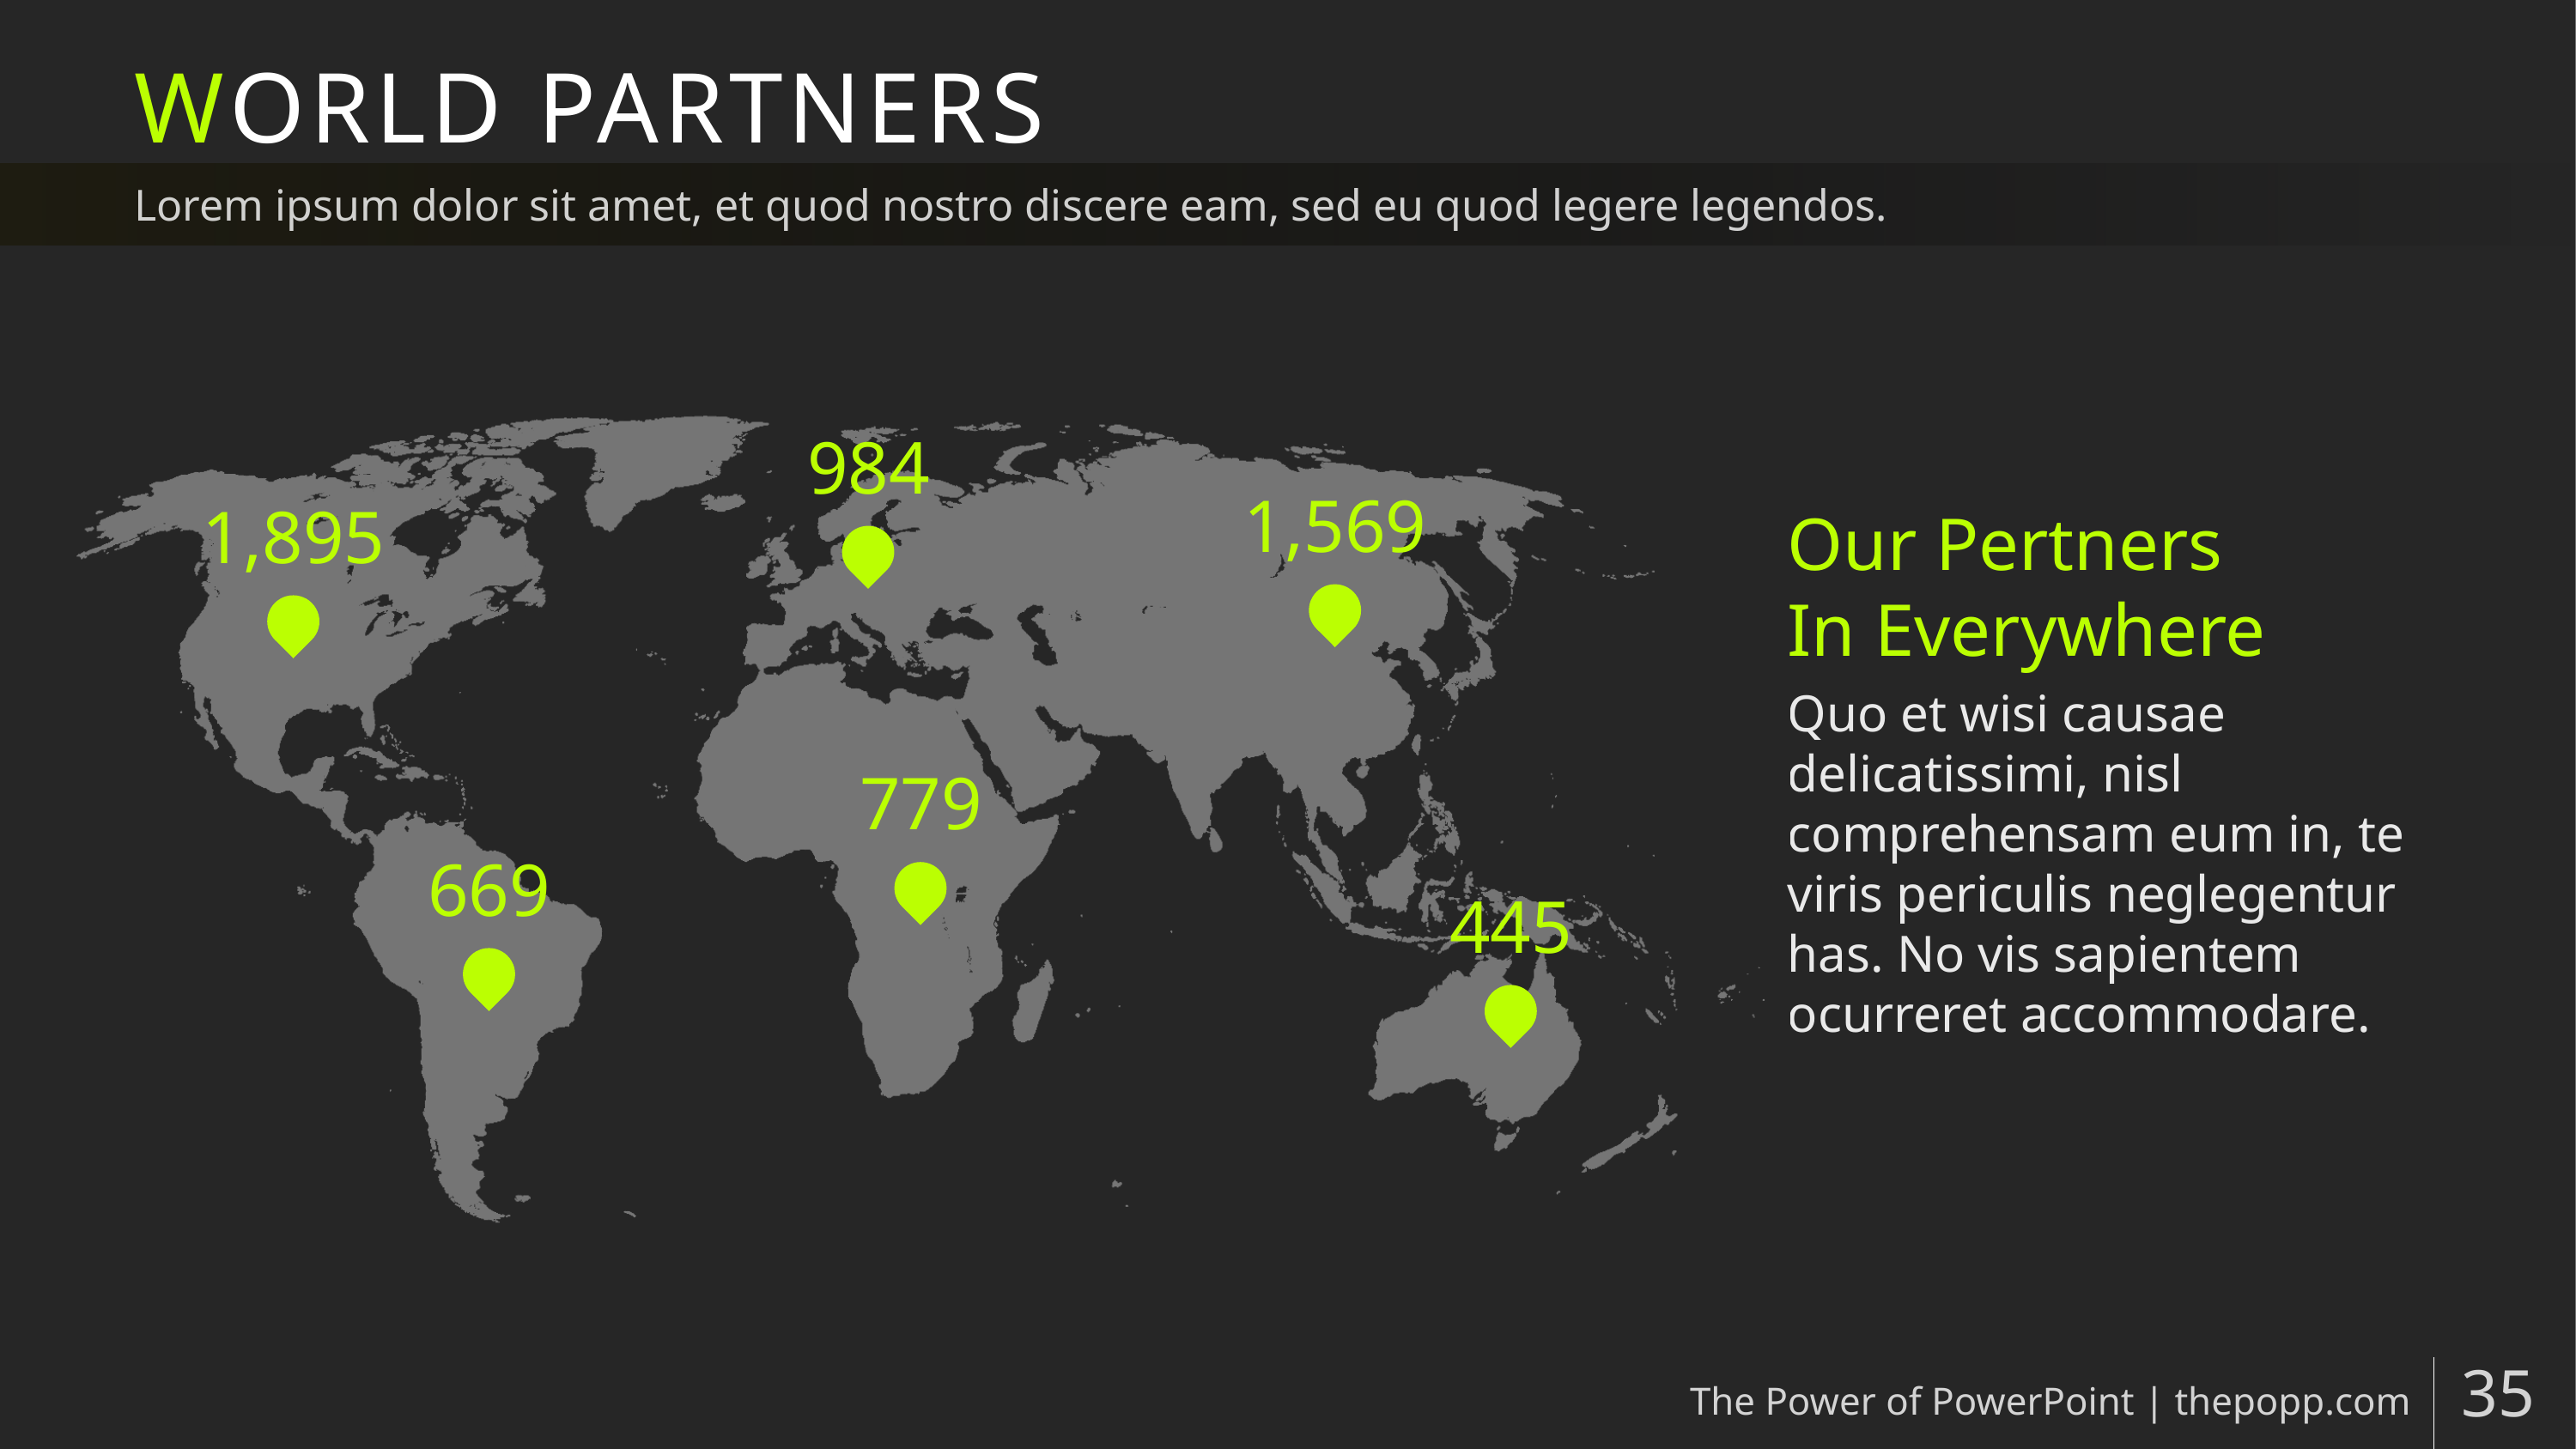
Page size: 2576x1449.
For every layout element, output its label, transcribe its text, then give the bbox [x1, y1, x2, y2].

footer The Power of PowerPoint | thepopp.com [922, 1356, 2434, 1434]
picture [76, 332, 1765, 1282]
list Lorem ipsum dolor sit amet, et quod nostro discere eam, sed eu quod legere legendos. [111, 167, 2404, 248]
slide_number 35 [2438, 1357, 2576, 1434]
list 669 [286, 742, 692, 943]
list Quo et wisi causae delicatissimi, nisl comprehensam eum in, te viris periculis neglegentur has. No vis sapientem ocurreret accommodare. [1765, 670, 2495, 1171]
title WORLD PARTNERS [111, 0, 2430, 174]
list 1,569 [1133, 379, 1539, 579]
list 779 [718, 656, 1124, 857]
list 1,895 [91, 389, 496, 590]
list Our Pertners In Everywhere [1765, 389, 2495, 670]
list 984 [665, 320, 1072, 520]
list 445 [1308, 779, 1714, 979]
